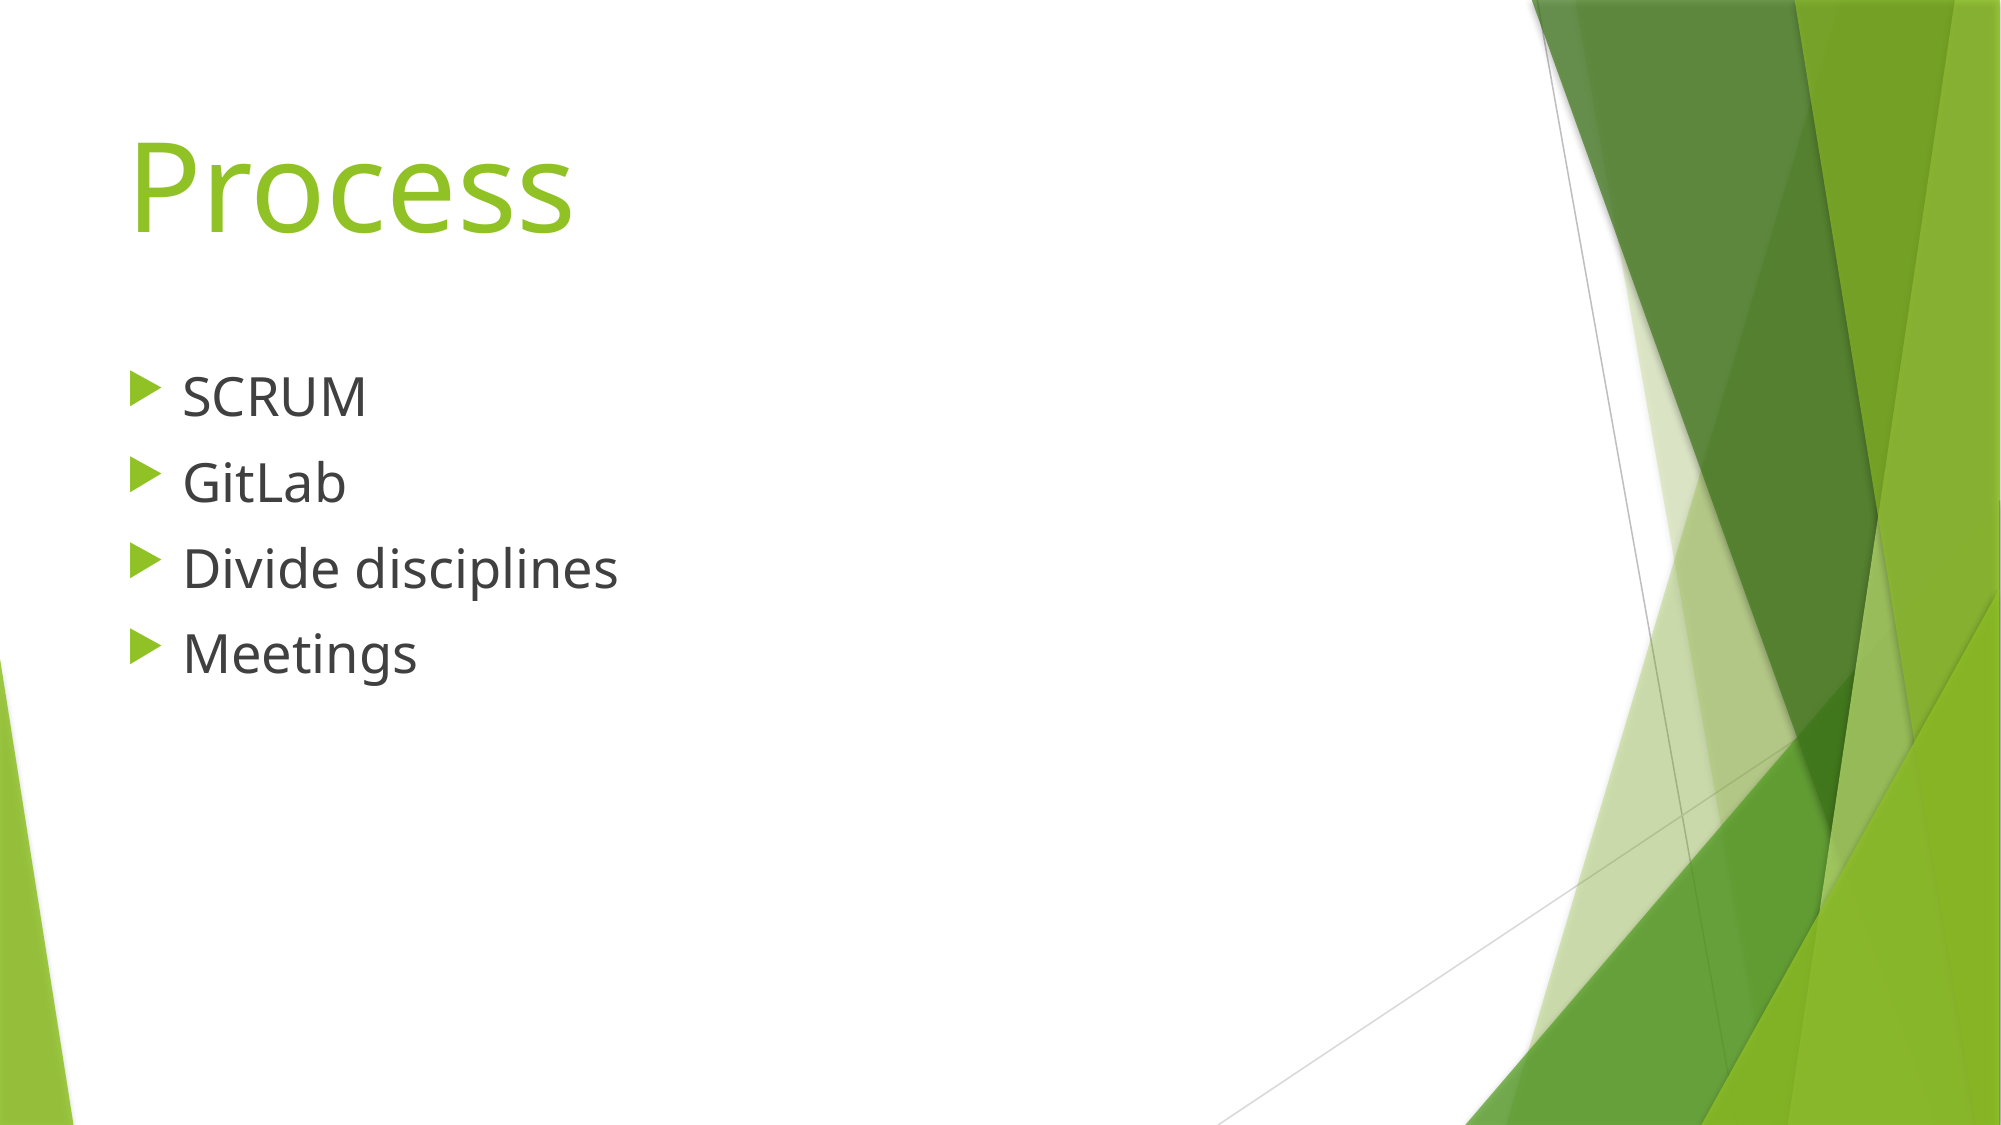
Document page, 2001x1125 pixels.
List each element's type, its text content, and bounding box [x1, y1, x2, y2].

list SCRUM GitLab Divide disciplines Meetings [111, 354, 1522, 992]
title Process [111, 99, 1522, 317]
